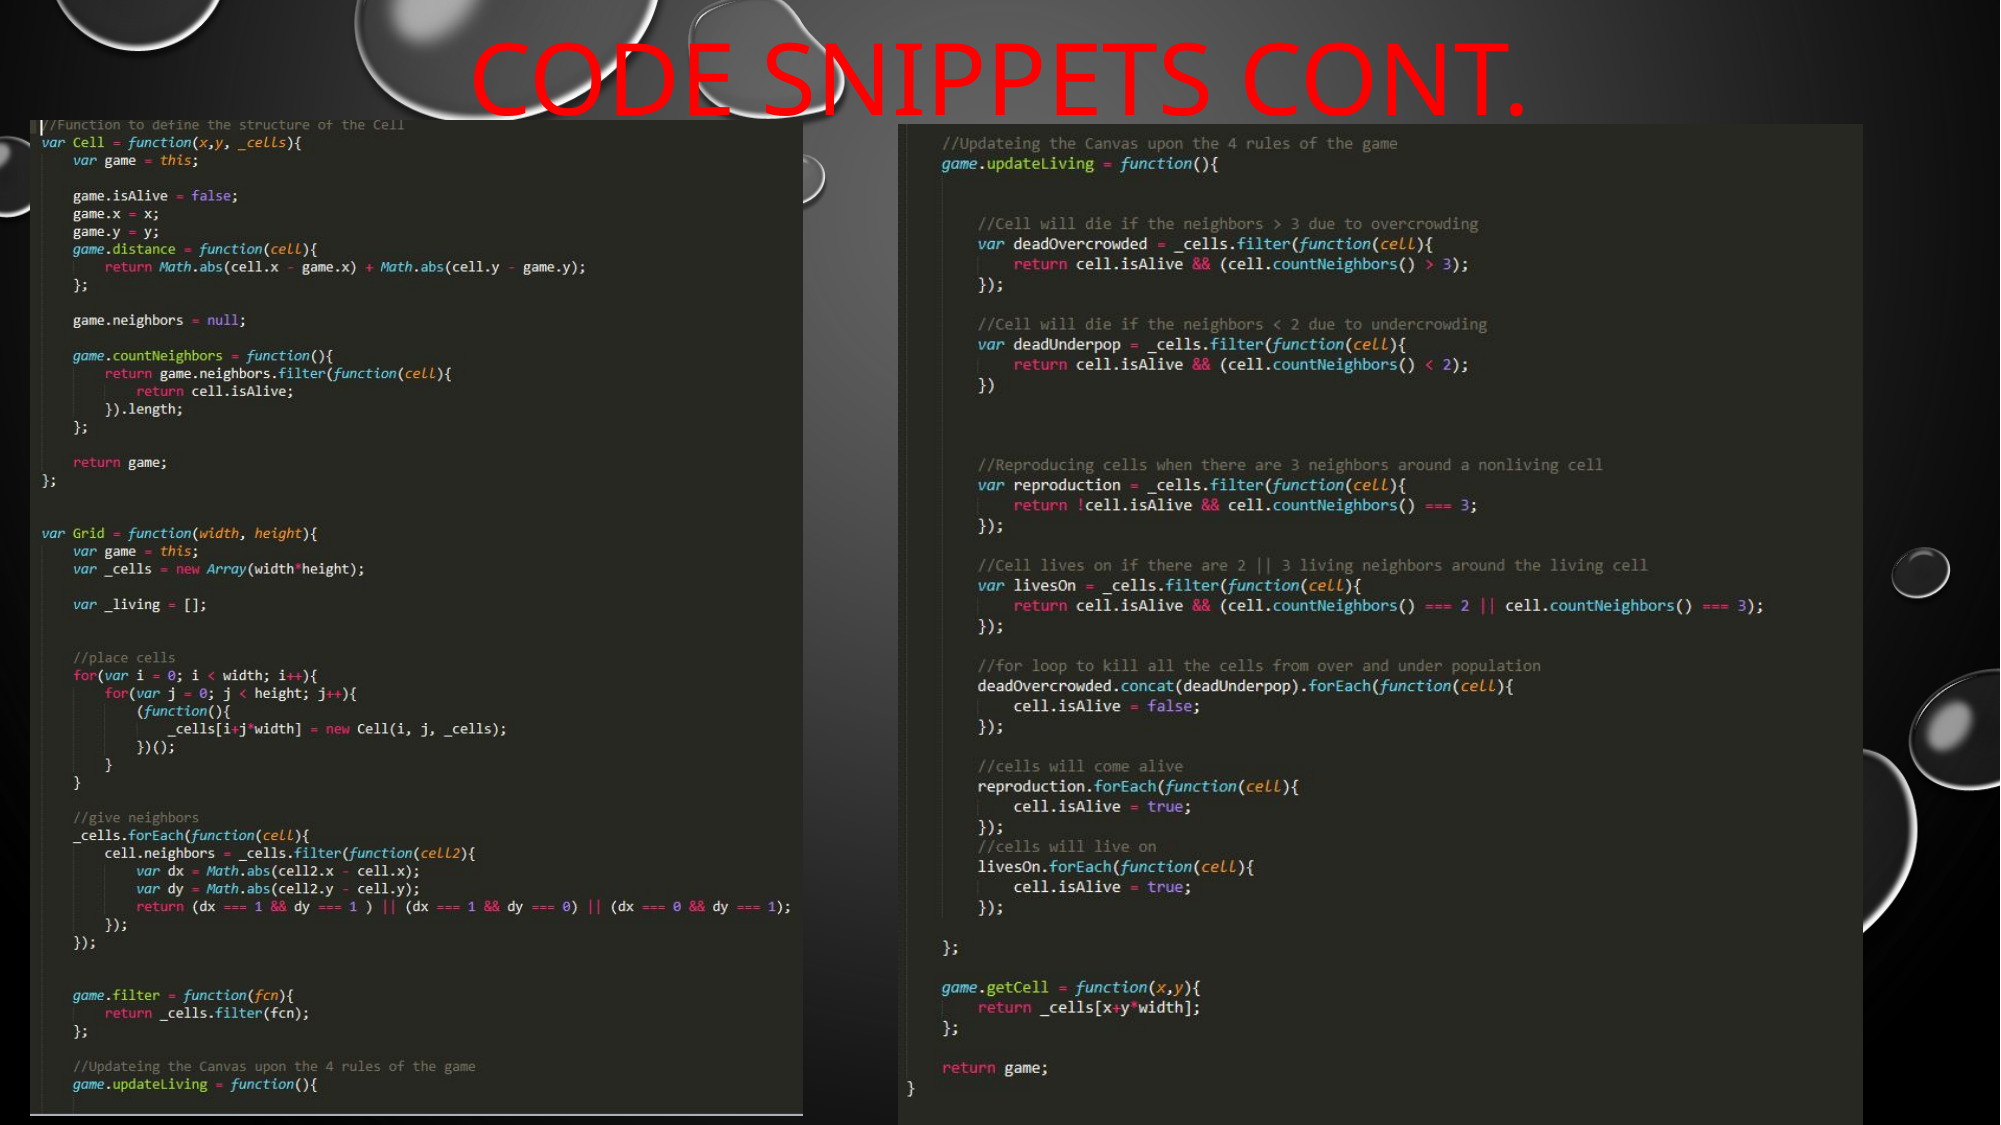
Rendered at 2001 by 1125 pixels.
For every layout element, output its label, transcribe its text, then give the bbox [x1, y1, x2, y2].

picture [0, 0, 2000, 1125]
title Code Snippets cont. [311, 18, 1689, 145]
